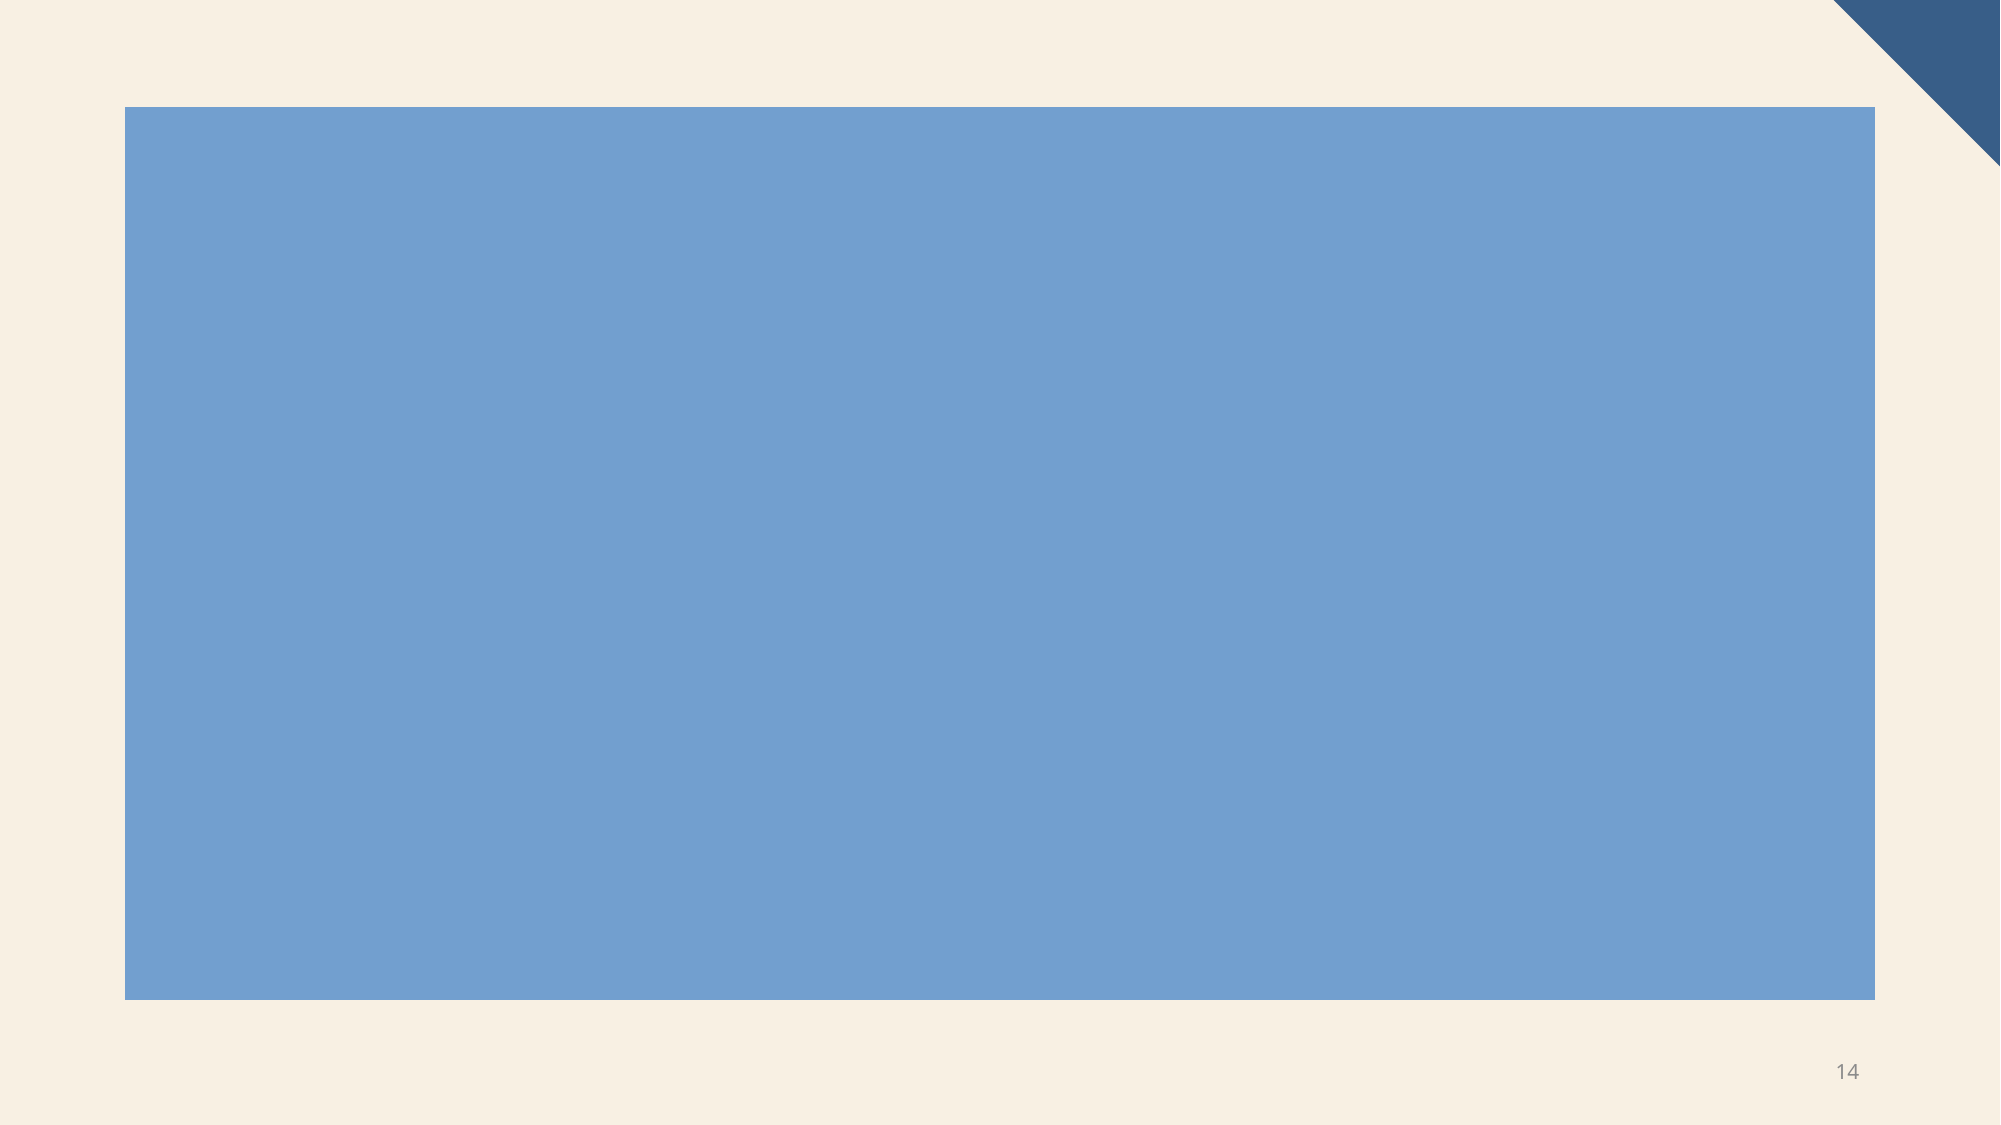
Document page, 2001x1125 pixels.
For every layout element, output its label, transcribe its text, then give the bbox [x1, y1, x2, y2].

slide_number 14 [1799, 1042, 1875, 1103]
